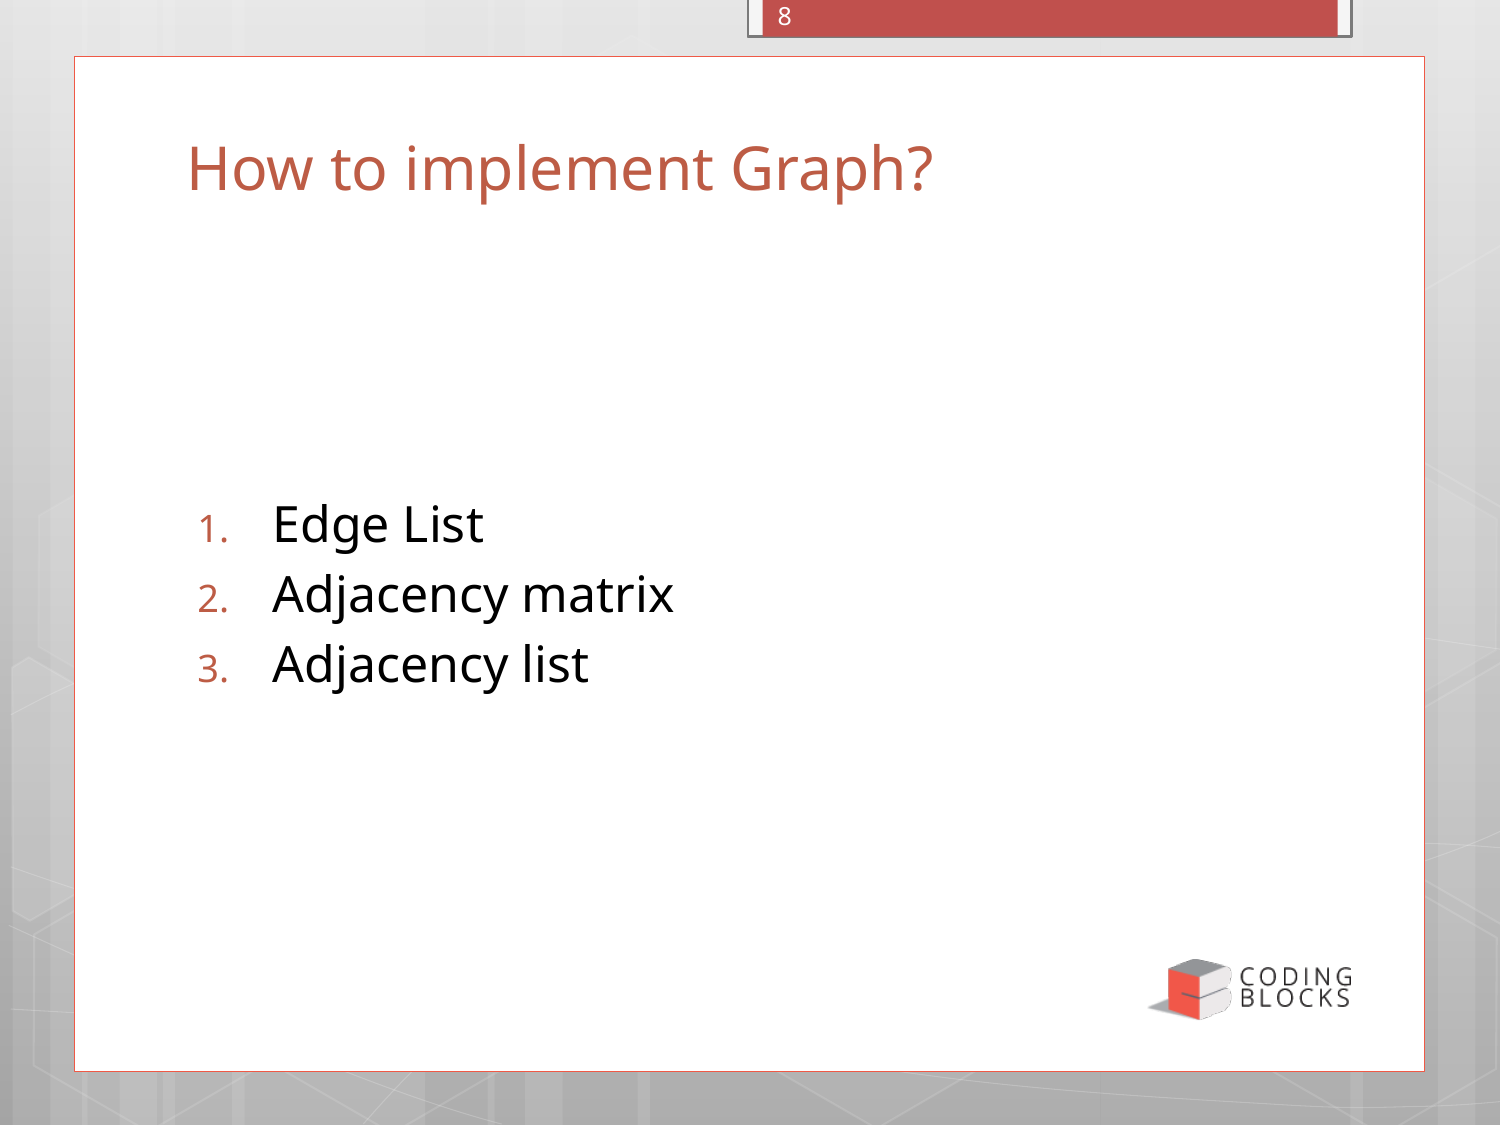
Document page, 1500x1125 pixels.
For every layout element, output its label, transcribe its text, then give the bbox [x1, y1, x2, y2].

title How to implement Graph? [171, 122, 1324, 211]
list Edge List Adjacency matrix Adjacency list [171, 228, 1283, 957]
slide_number 8 [762, 0, 982, 40]
picture [1146, 959, 1351, 1021]
